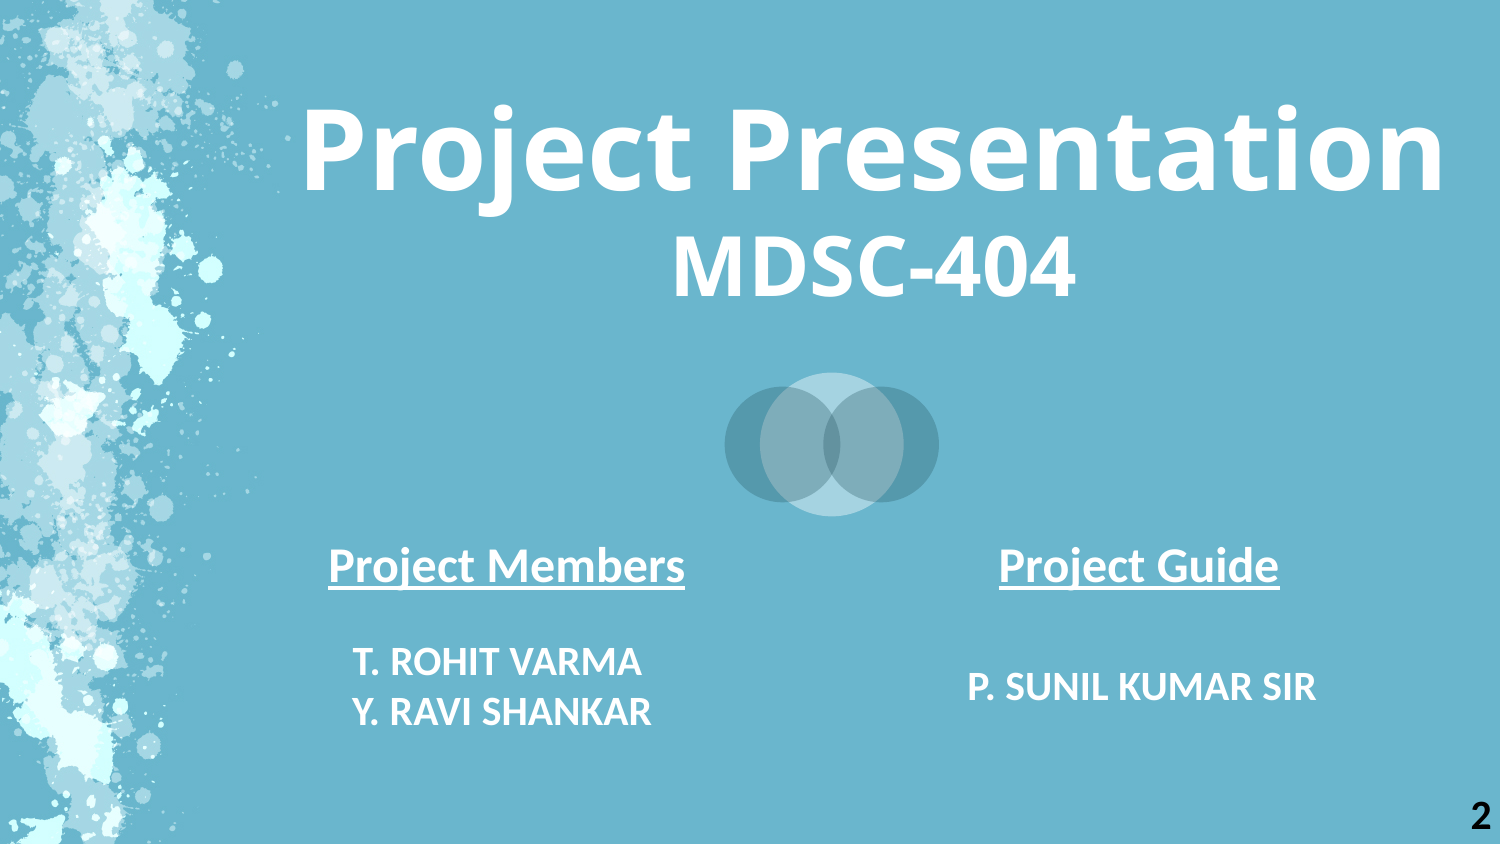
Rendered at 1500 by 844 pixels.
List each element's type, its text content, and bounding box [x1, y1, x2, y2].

text_box P. SUNIL KUMAR SIR [967, 659, 1318, 710]
text_box Project Presentation MDSC-404 [297, 78, 1450, 314]
text_box 2 [1470, 788, 1492, 839]
text_box [832, 386, 939, 503]
text_box Project Guide [998, 532, 1280, 593]
text_box Project Members [328, 532, 686, 593]
text_box [789, 372, 874, 412]
picture [0, 0, 1500, 844]
text_box T. ROHIT VARMA Y. RAVI SHANKAR [352, 633, 662, 735]
text_box [789, 476, 875, 517]
text_box [724, 386, 841, 503]
